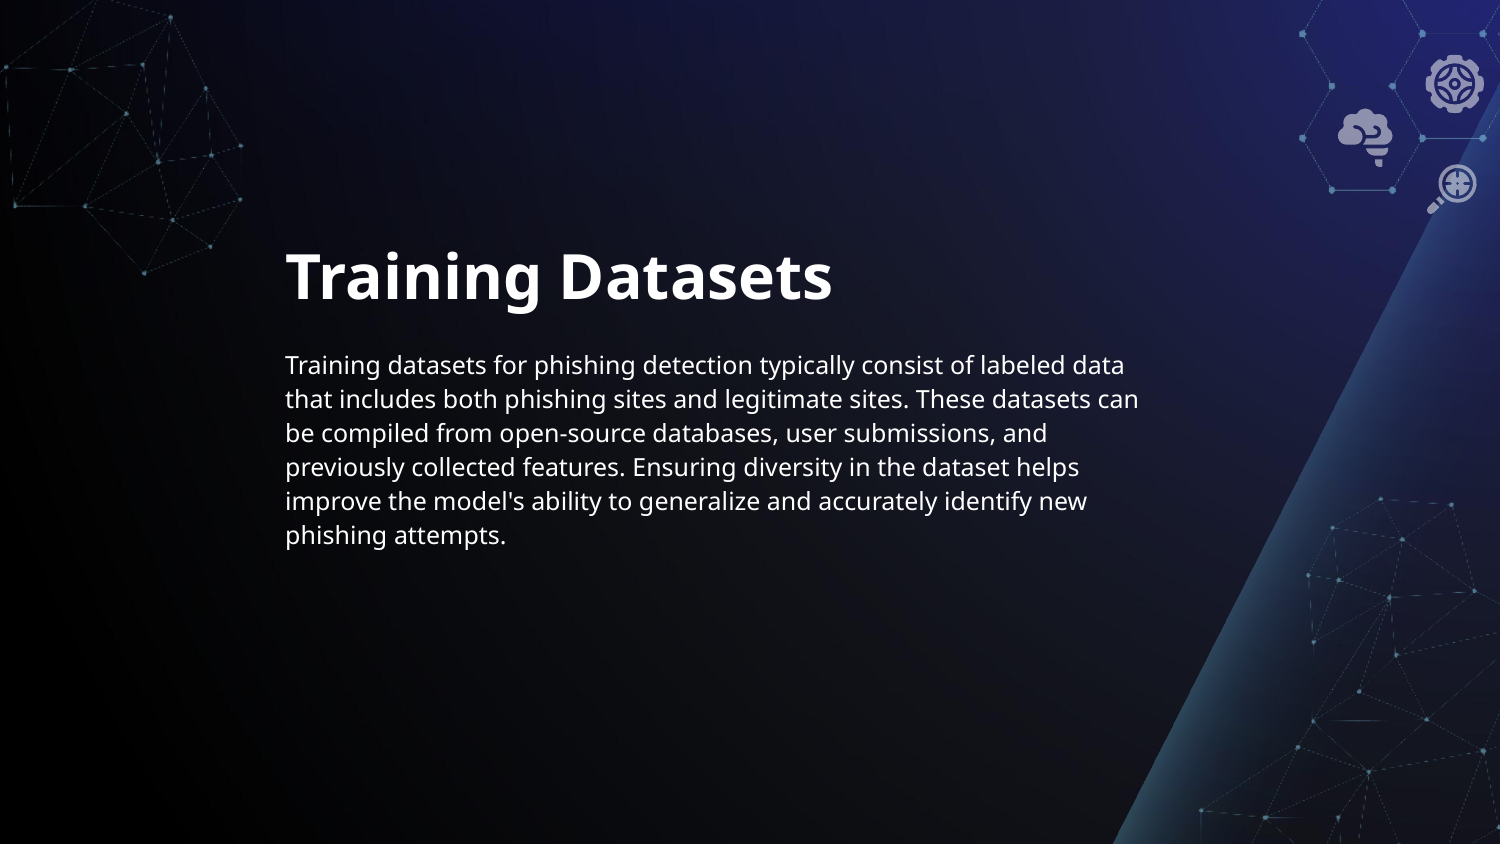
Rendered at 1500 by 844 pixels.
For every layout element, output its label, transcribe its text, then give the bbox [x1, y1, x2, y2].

title Training Datasets [270, 159, 1160, 332]
subtitle Training datasets for phishing detection typically consist of labeled data that includes both phishing sites and legitimate sites. These datasets can be compiled from open-source databases, user submissions, and previously collected features. Ensuring diversity in the dataset helps improve the model's ability to generalize and accurately identify new phishing attempts. [270, 332, 1160, 685]
picture [0, 0, 1500, 844]
